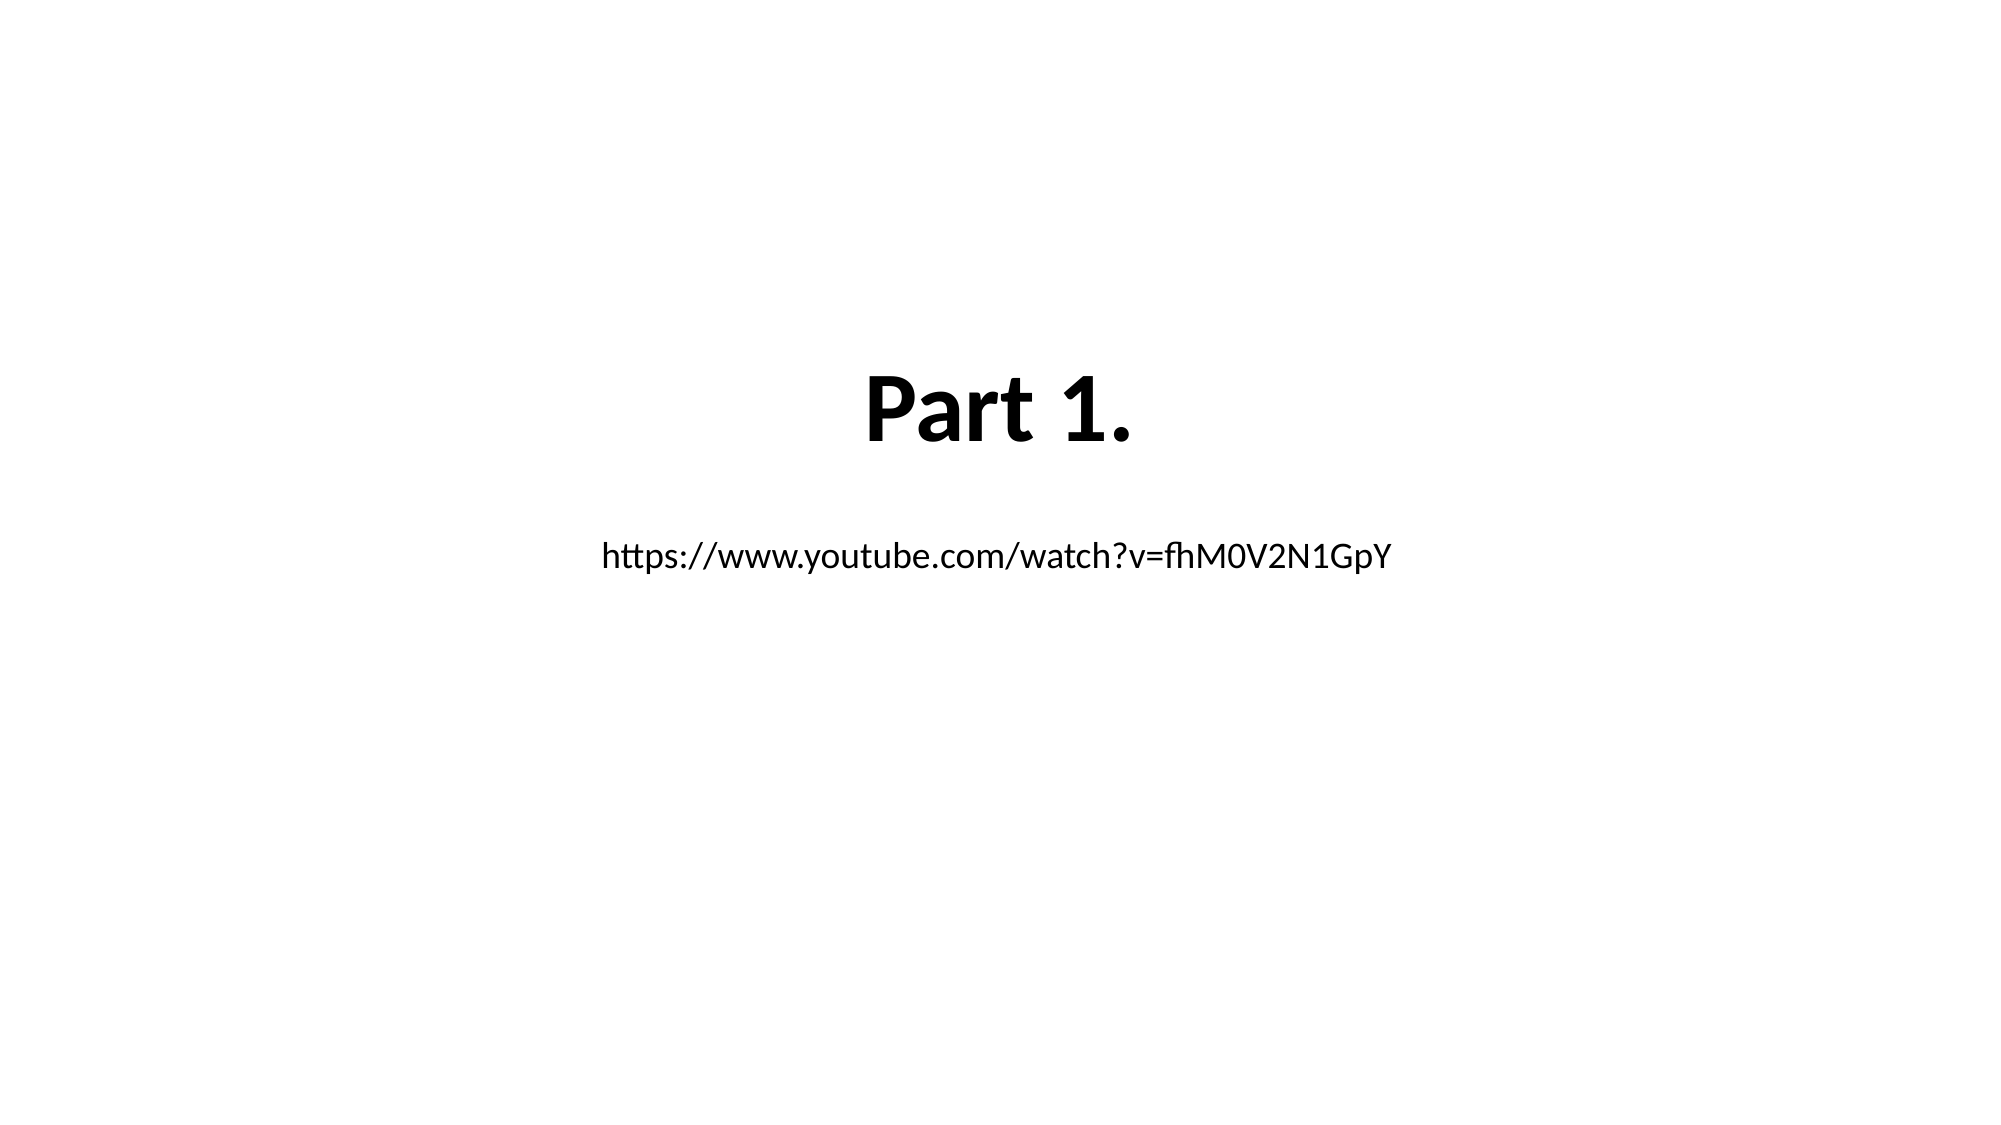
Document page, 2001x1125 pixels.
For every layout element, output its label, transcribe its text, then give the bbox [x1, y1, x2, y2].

text_box https://www.youtube.com/watch?v=fhM0V2N1GpY [586, 523, 1414, 584]
text_box Part 1. [849, 334, 1151, 469]
